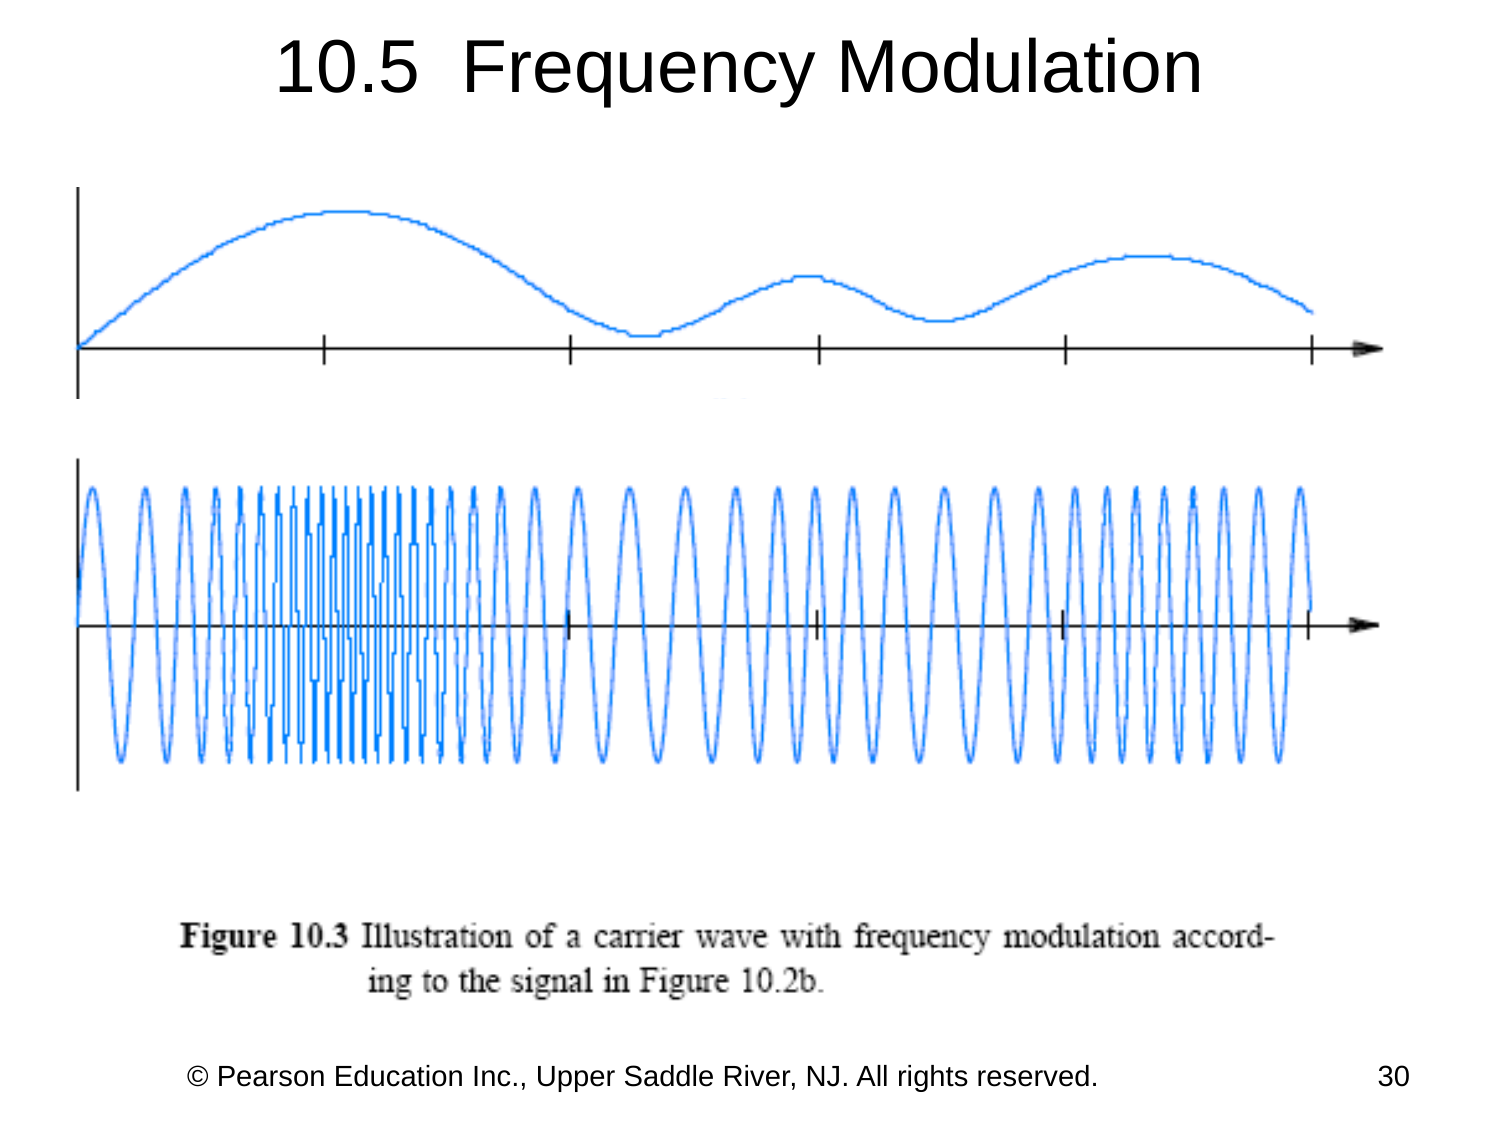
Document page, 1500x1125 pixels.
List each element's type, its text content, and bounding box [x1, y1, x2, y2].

title 10.5 Frequency Modulation [37, 0, 1463, 125]
text_box 29 [1224, 1050, 1425, 1103]
text_box © Pearson Education Inc., Upper Saddle River, NJ. All rights reserved. [87, 1059, 1200, 1103]
picture [49, 437, 1407, 1051]
picture [49, 187, 1411, 399]
